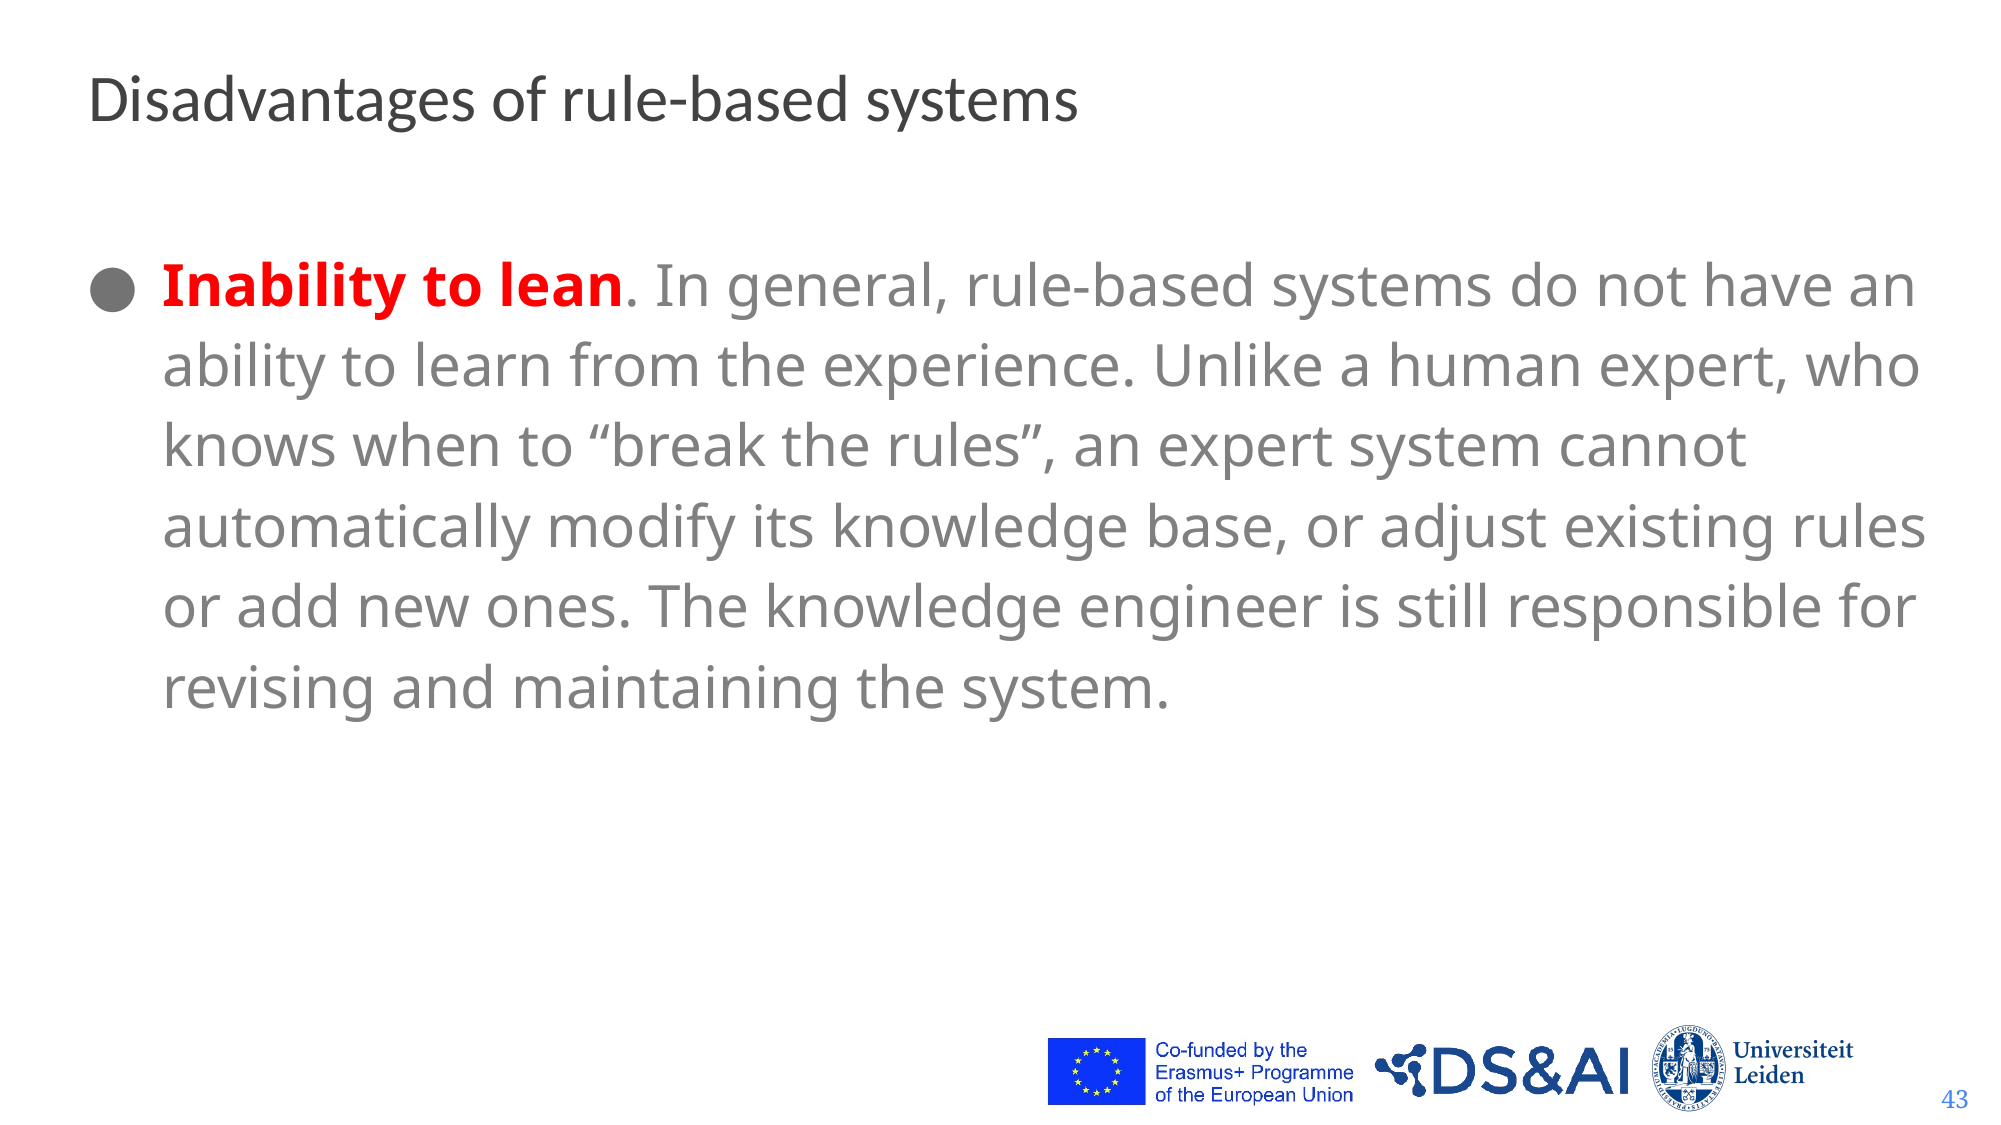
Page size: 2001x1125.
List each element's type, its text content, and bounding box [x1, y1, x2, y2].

slide_number 43 [1864, 1038, 1985, 1125]
title Disadvantages of rule-based systems [73, 11, 2000, 179]
picture [1031, 1013, 1857, 1125]
list Inability to lean. In general, rule-based systems do not have an ability to learn from the experience. Unlike a human expert, who knows when to “break the rules”, an expert system cannot automatically modify its knowledge base, or adjust existing rules or add new ones. The knowledge engineer is still responsible for revising and maintaining the system. [47, 222, 1953, 1013]
